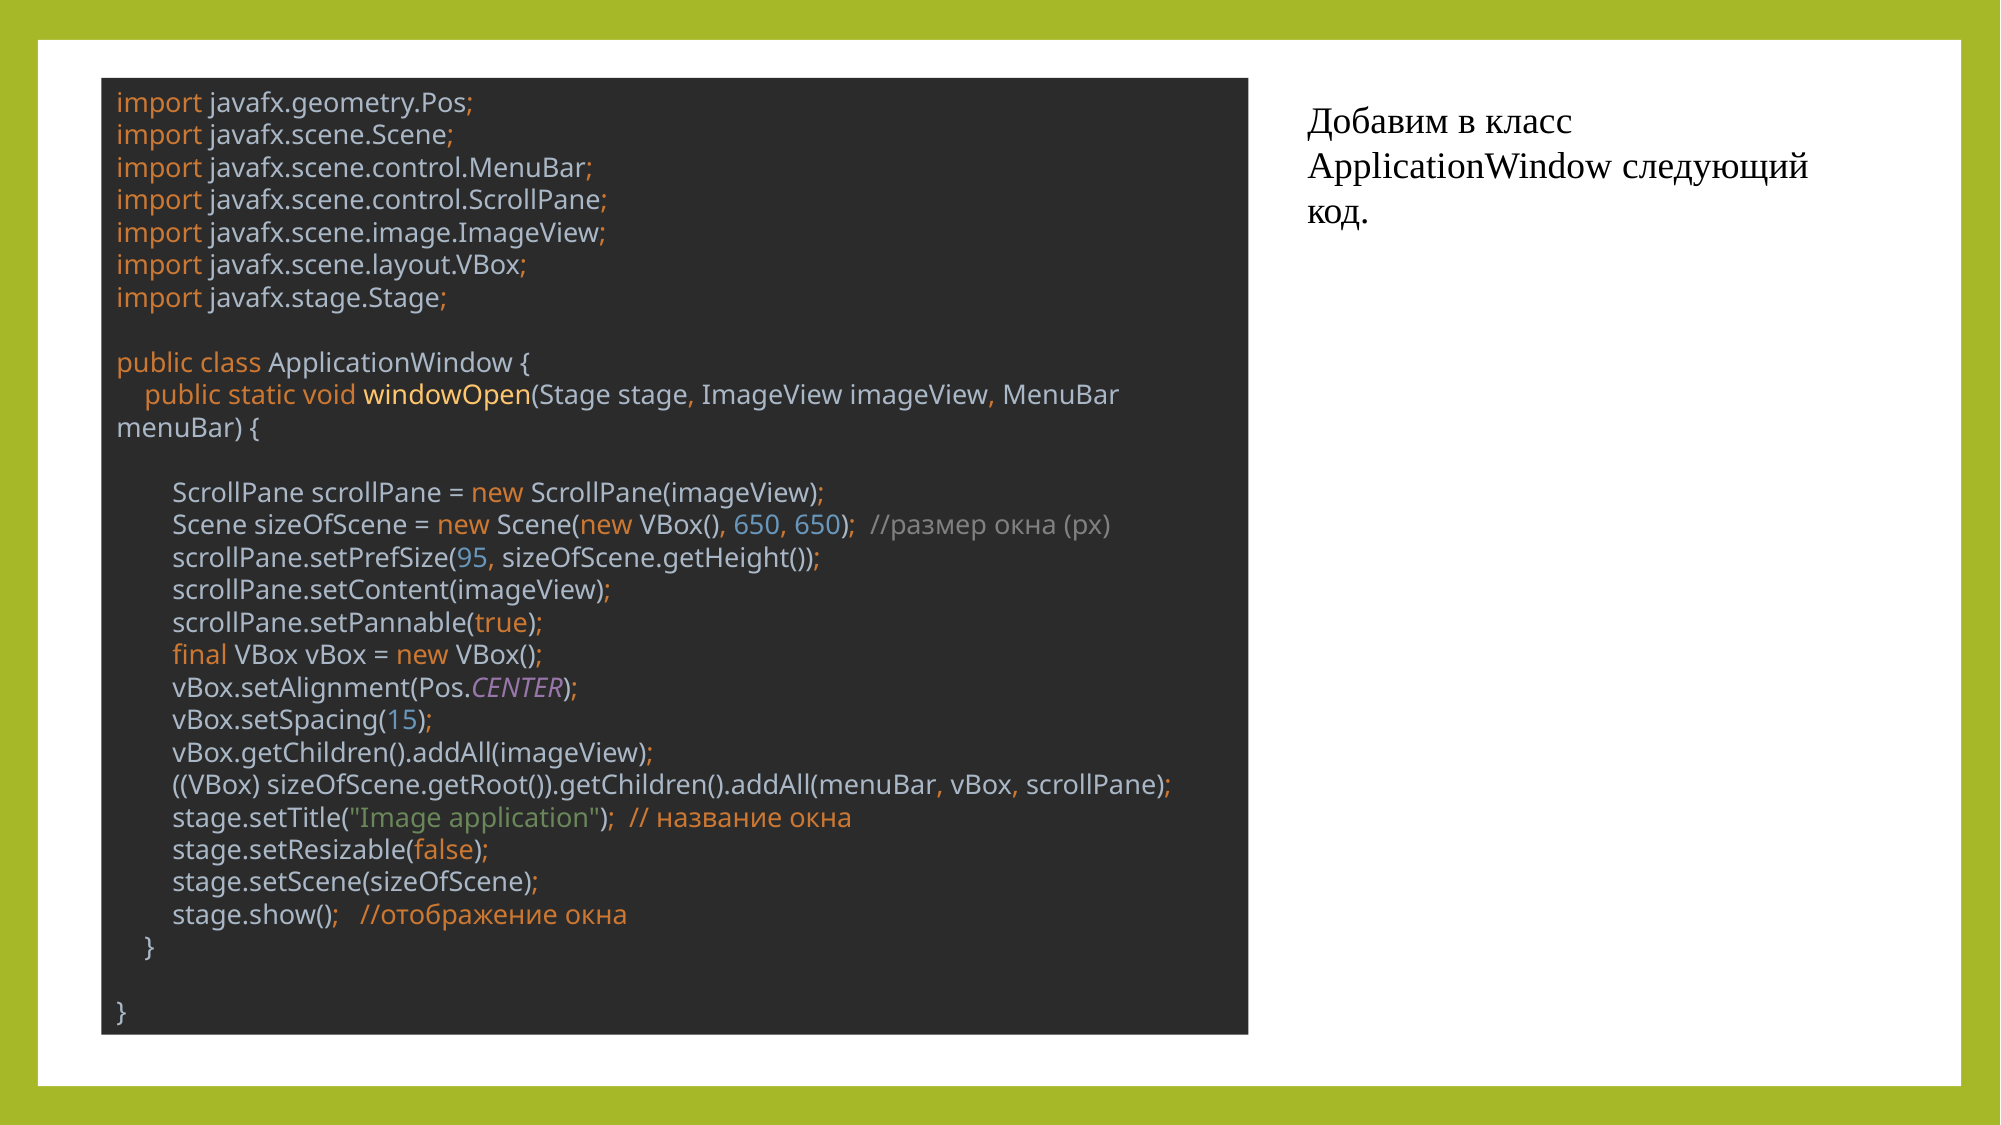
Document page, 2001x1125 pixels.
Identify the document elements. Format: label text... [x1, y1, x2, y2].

text_box Добавим в класс ApplicationWindow следующий код. [1292, 89, 1880, 239]
text_box import javafx.geometry.Pos; import javafx.scene.Scene; import javafx.scene.control.MenuBar; import javafx.scene.control.ScrollPane; import javafx.scene.image.ImageView; import javafx.scene.layout.VBox; import javafx.stage.Stage; public class ApplicationWindow { public static void windowOpen(Stage stage, ImageView imageView, MenuBar menuBar) { ScrollPane scrollPane = new ScrollPane(imageView); Scene sizeOfScene = new Scene(new VBox(), 650, 650); //размер окна (px) scrollPane.setPrefSize(95, sizeOfScene.getHeight()); scrollPane.setContent(imageView); scrollPane.setPannable(true); final VBox vBox = new VBox(); vBox.setAlignment(Pos.CENTER); vBox.setSpacing(15); vBox.getChildren().addAll(imageView); ((VBox) sizeOfScene.getRoot()).getChildren().addAll(menuBar, vBox, scrollPane); stage.setTitle("Image application"); // название окна stage.setResizable(false); stage.setScene(sizeOfScene); stage.show(); //отображение окна } } [101, 77, 1249, 1035]
